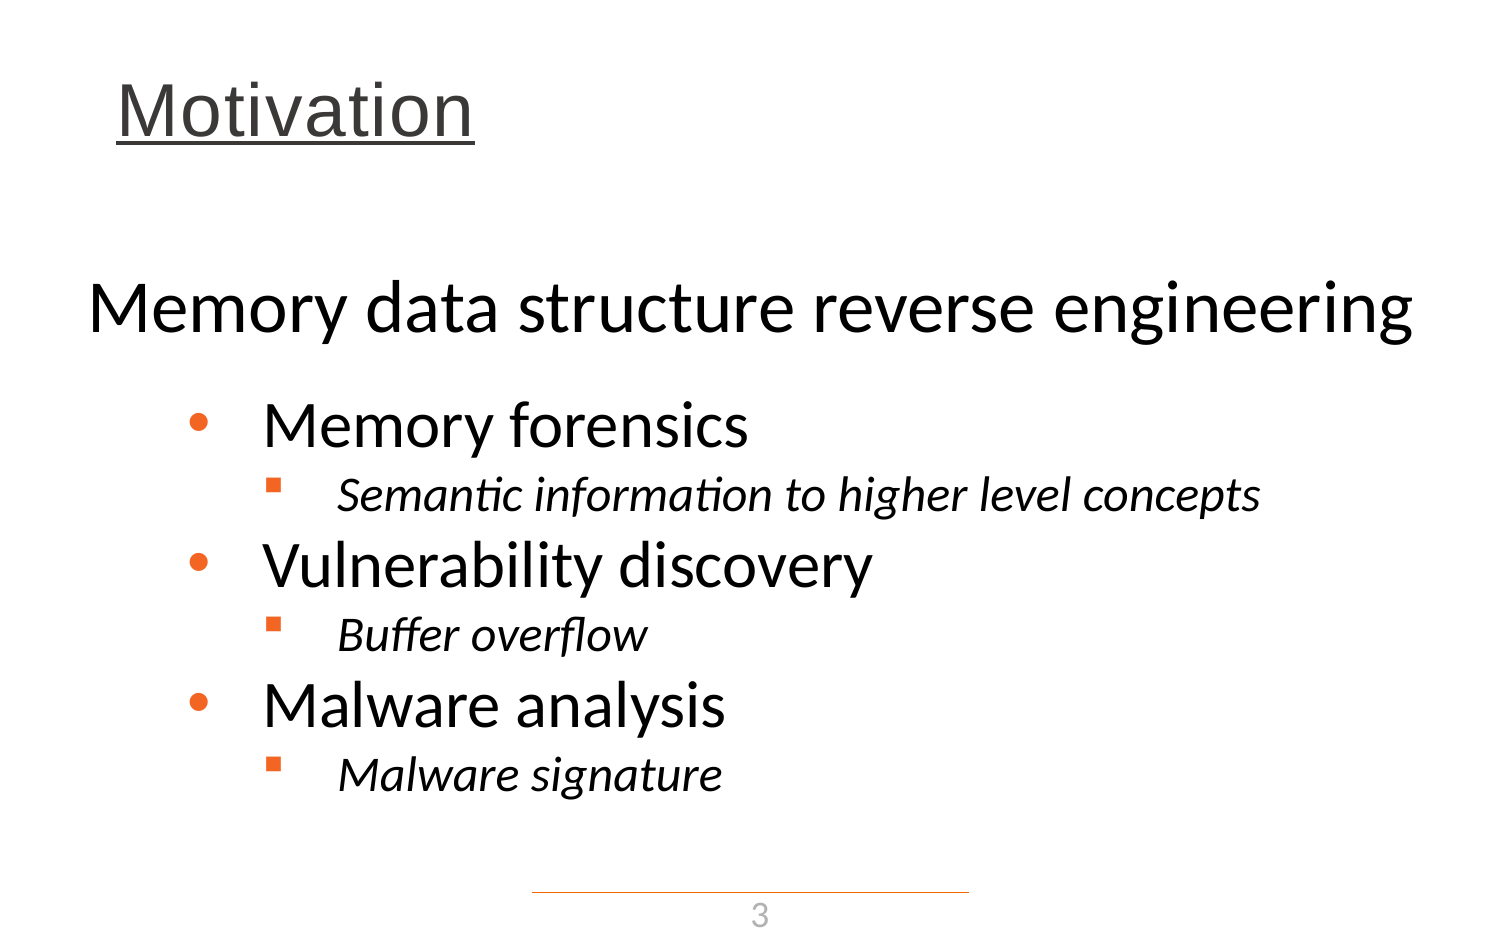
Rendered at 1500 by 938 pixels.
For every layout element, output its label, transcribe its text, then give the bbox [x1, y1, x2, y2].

text_box Memory data structure reverse engineering [87, 257, 1488, 348]
title Motivation [114, 61, 947, 219]
text_box Memory forensics Semantic information to higher level concepts Vulnerability discovery Buffer overflow Malware analysis Malware signature [184, 381, 1390, 802]
slide_number 3 [587, 890, 933, 937]
